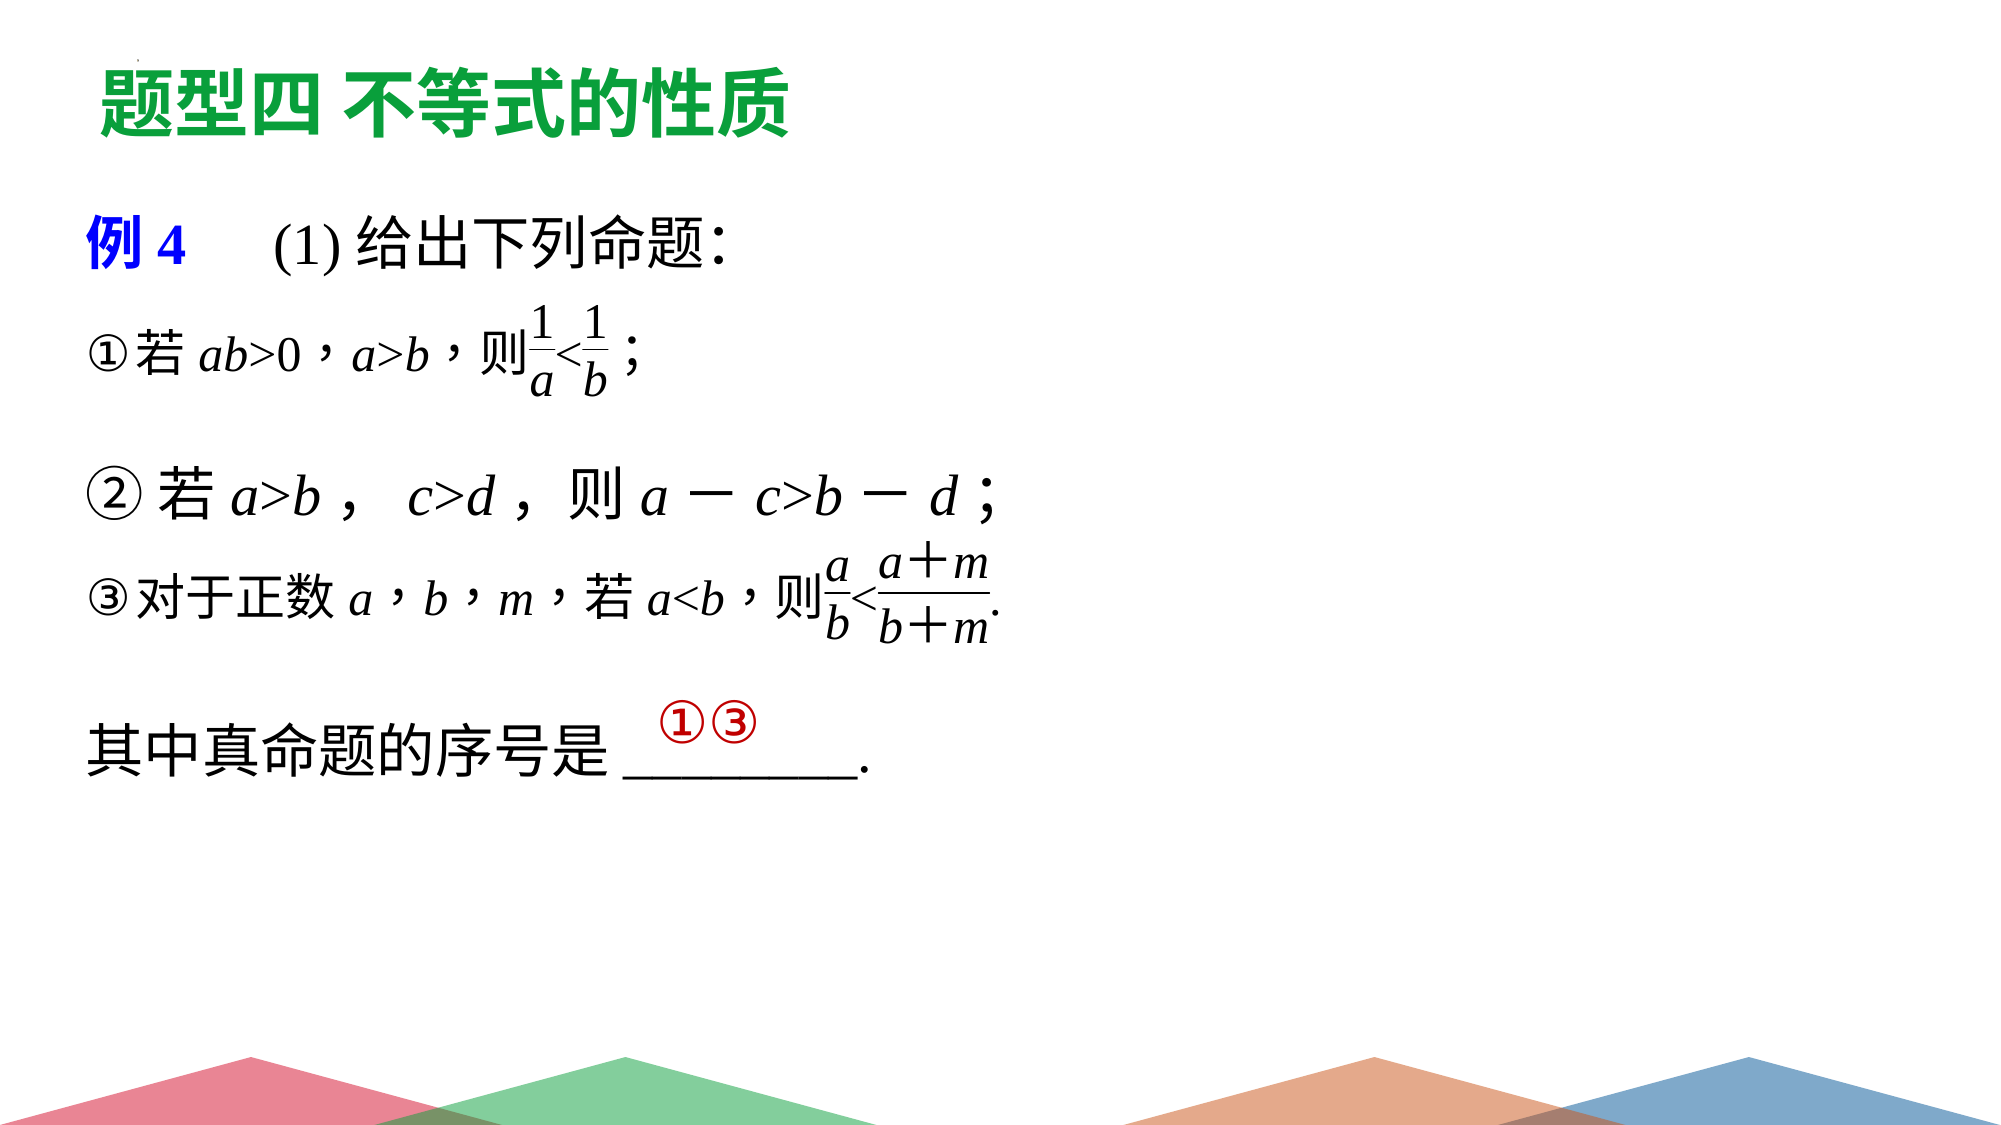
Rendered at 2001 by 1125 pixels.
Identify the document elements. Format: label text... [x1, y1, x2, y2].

text_box ②若a>b，c>d，则a－c>b－d； [65, 411, 1154, 537]
text_box [0, 1057, 437, 1125]
text_box [374, 1057, 877, 1125]
text_box 例4 (1)给出下列命题： [65, 160, 1154, 286]
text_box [85, 528, 1361, 717]
text_box [1123, 1057, 1626, 1125]
text_box [1563, 1057, 2000, 1125]
text_box 题型四 不等式的性质 [84, 49, 1280, 154]
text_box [85, 292, 1361, 480]
text_box 其中真命题的序号是________. [65, 669, 1154, 794]
text_box ①③ [641, 717, 777, 763]
